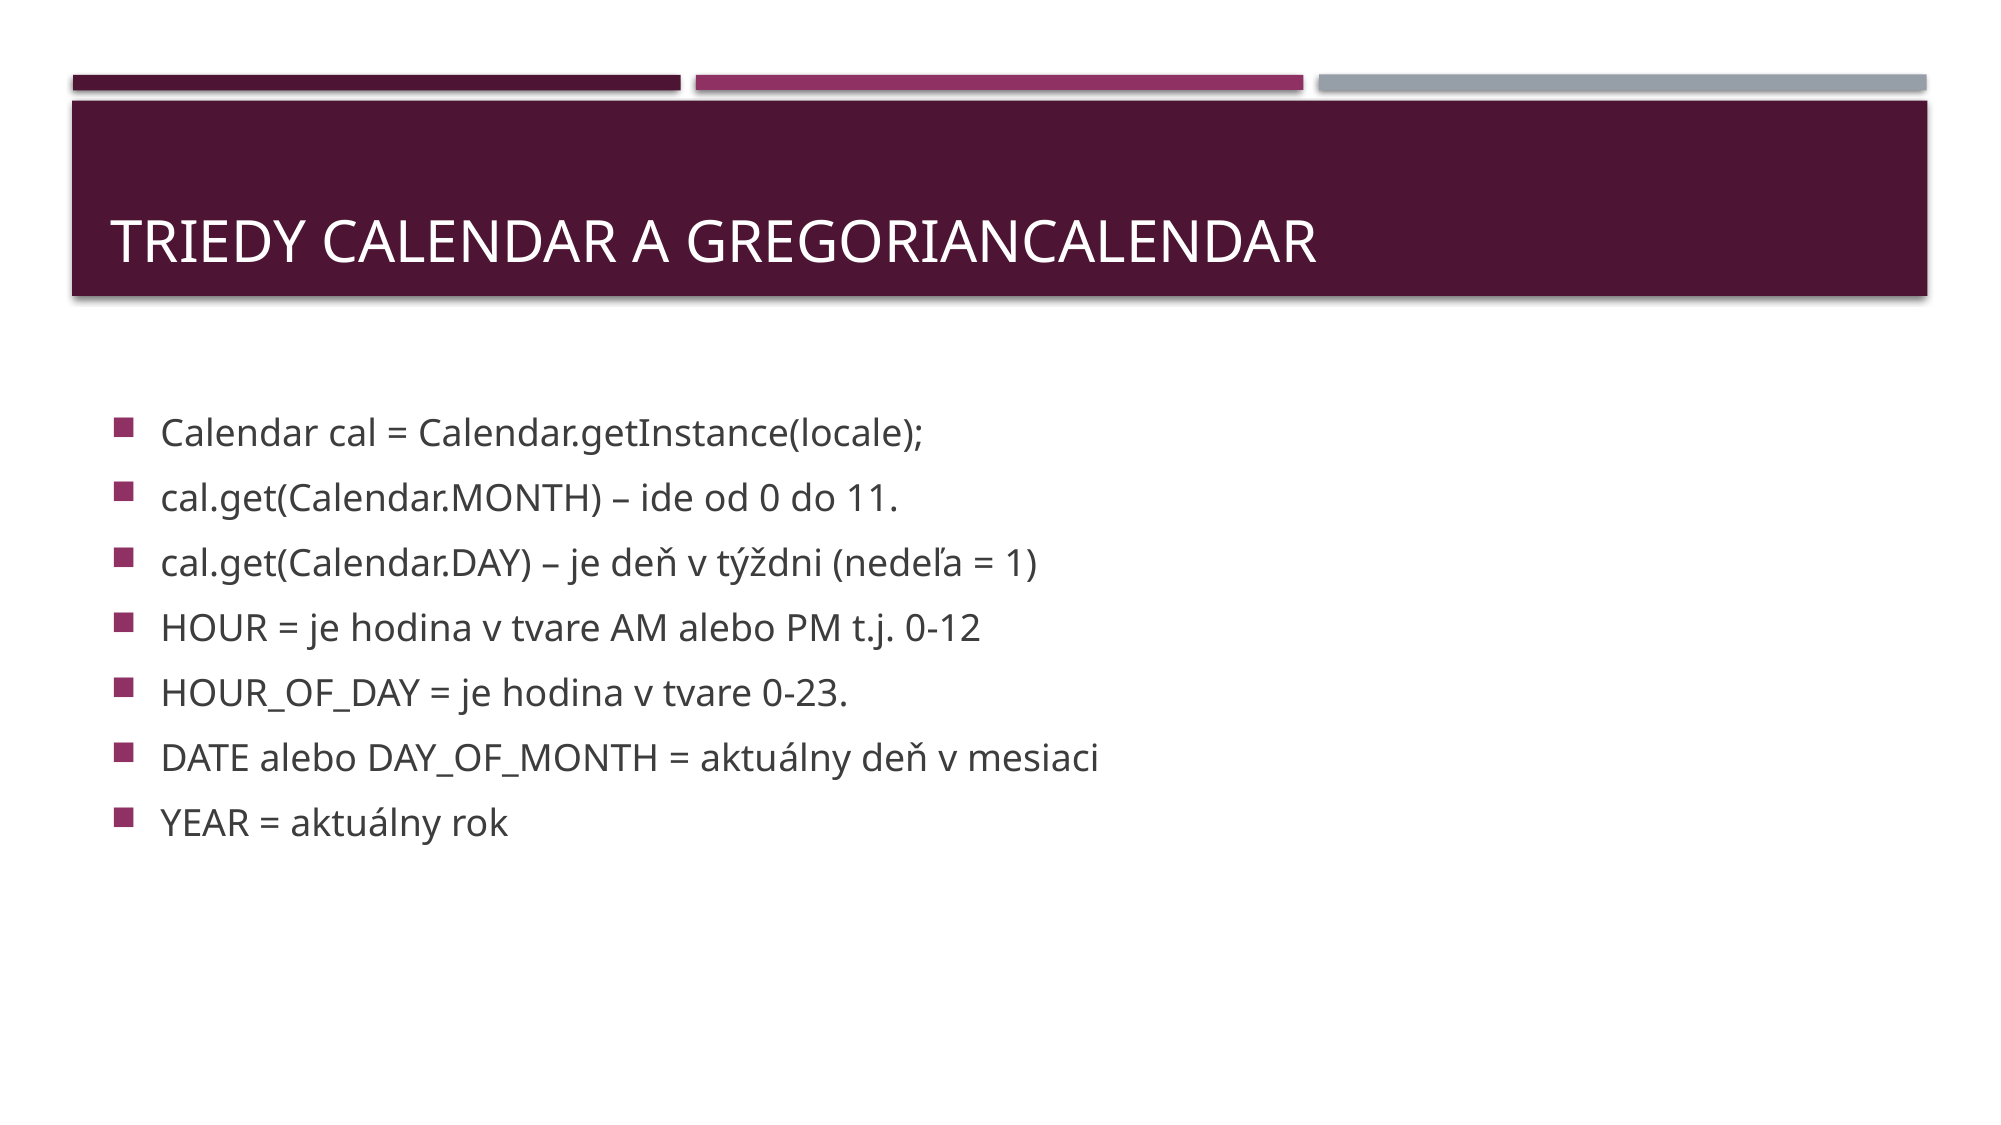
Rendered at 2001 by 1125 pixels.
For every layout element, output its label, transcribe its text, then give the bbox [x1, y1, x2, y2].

title Triedy Calendar a GREGORIANCALENDAR [95, 115, 1905, 282]
list Calendar cal = Calendar.getInstance(locale); cal.get(Calendar.MONTH) – ide od 0 do 11. cal.get(Calendar.DAY) – je deň v týždni (nedeľa = 1) HOUR = je hodina v tvare AM alebo PM t.j. 0-12 HOUR_OF_DAY = je hodina v tvare 0-23. DATE alebo DAY_OF_MONTH = aktuálny deň v mesiaci YEAR = aktuálny rok [95, 357, 1905, 962]
